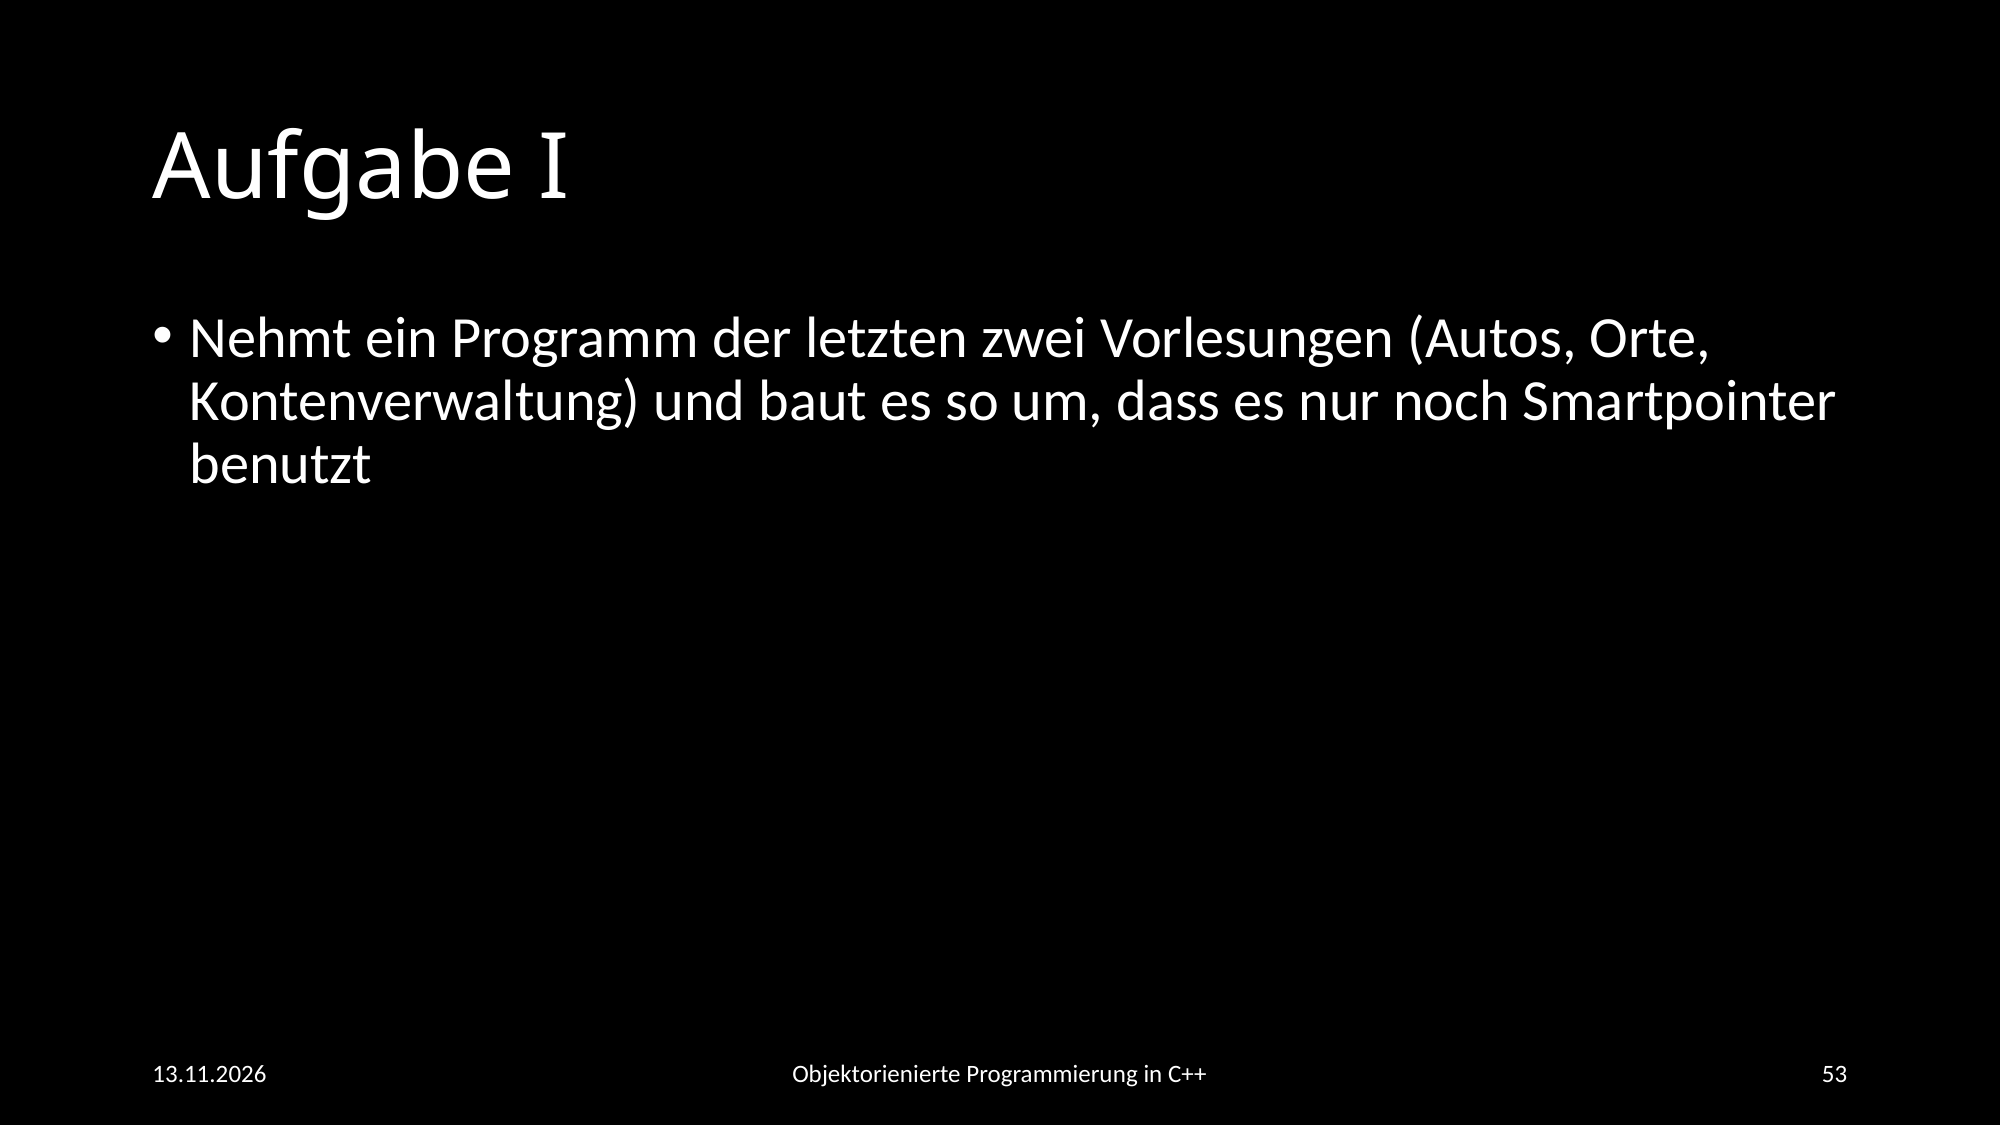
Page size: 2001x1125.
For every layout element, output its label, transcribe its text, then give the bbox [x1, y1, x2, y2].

list Nehmt ein Programm der letzten zwei Vorlesungen (Autos, Orte, Kontenverwaltung) und baut es so um, dass es nur noch Smartpointer benutzt [137, 299, 1863, 1014]
title Aufgabe I [137, 59, 1863, 278]
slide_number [137, 1042, 588, 1103]
footer Objektorienierte Programmierung in C++ [662, 1042, 1338, 1103]
slide_number 53 [1412, 1042, 1863, 1103]
